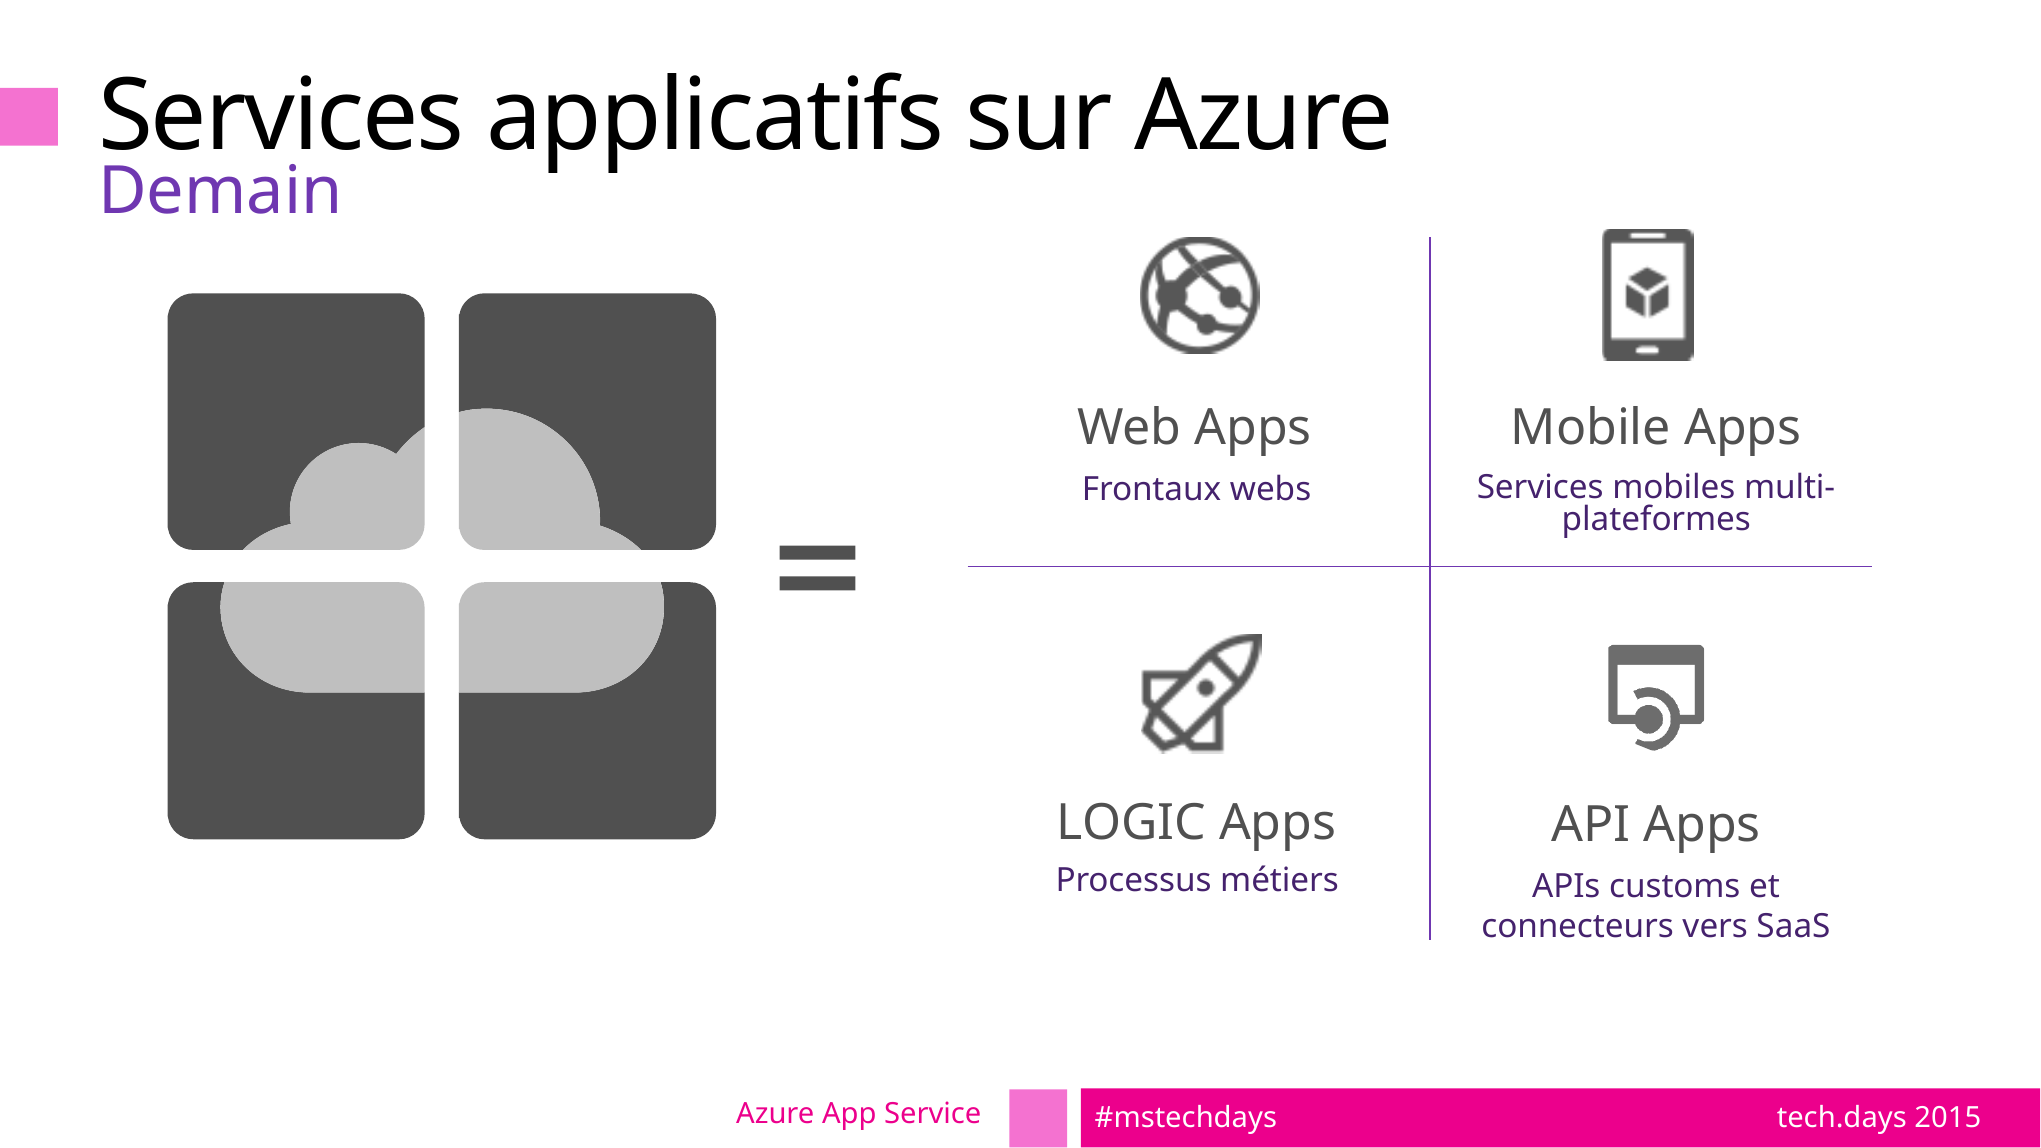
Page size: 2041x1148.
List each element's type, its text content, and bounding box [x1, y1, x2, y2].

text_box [1439, 639, 1873, 954]
text_box [458, 582, 717, 840]
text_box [919, 237, 1429, 515]
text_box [1431, 237, 1439, 515]
list Azure App Service [98, 1091, 997, 1142]
text_box [458, 293, 717, 550]
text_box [779, 545, 856, 591]
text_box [1439, 229, 1873, 545]
text_box [167, 293, 425, 550]
text_box [458, 582, 664, 693]
list Demain [45, 148, 1996, 222]
text_box [167, 582, 425, 840]
title Services applicatifs sur Azure [45, 48, 1996, 146]
text_box [220, 582, 425, 693]
text_box [458, 408, 642, 550]
text_box [242, 427, 425, 550]
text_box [980, 633, 1414, 907]
